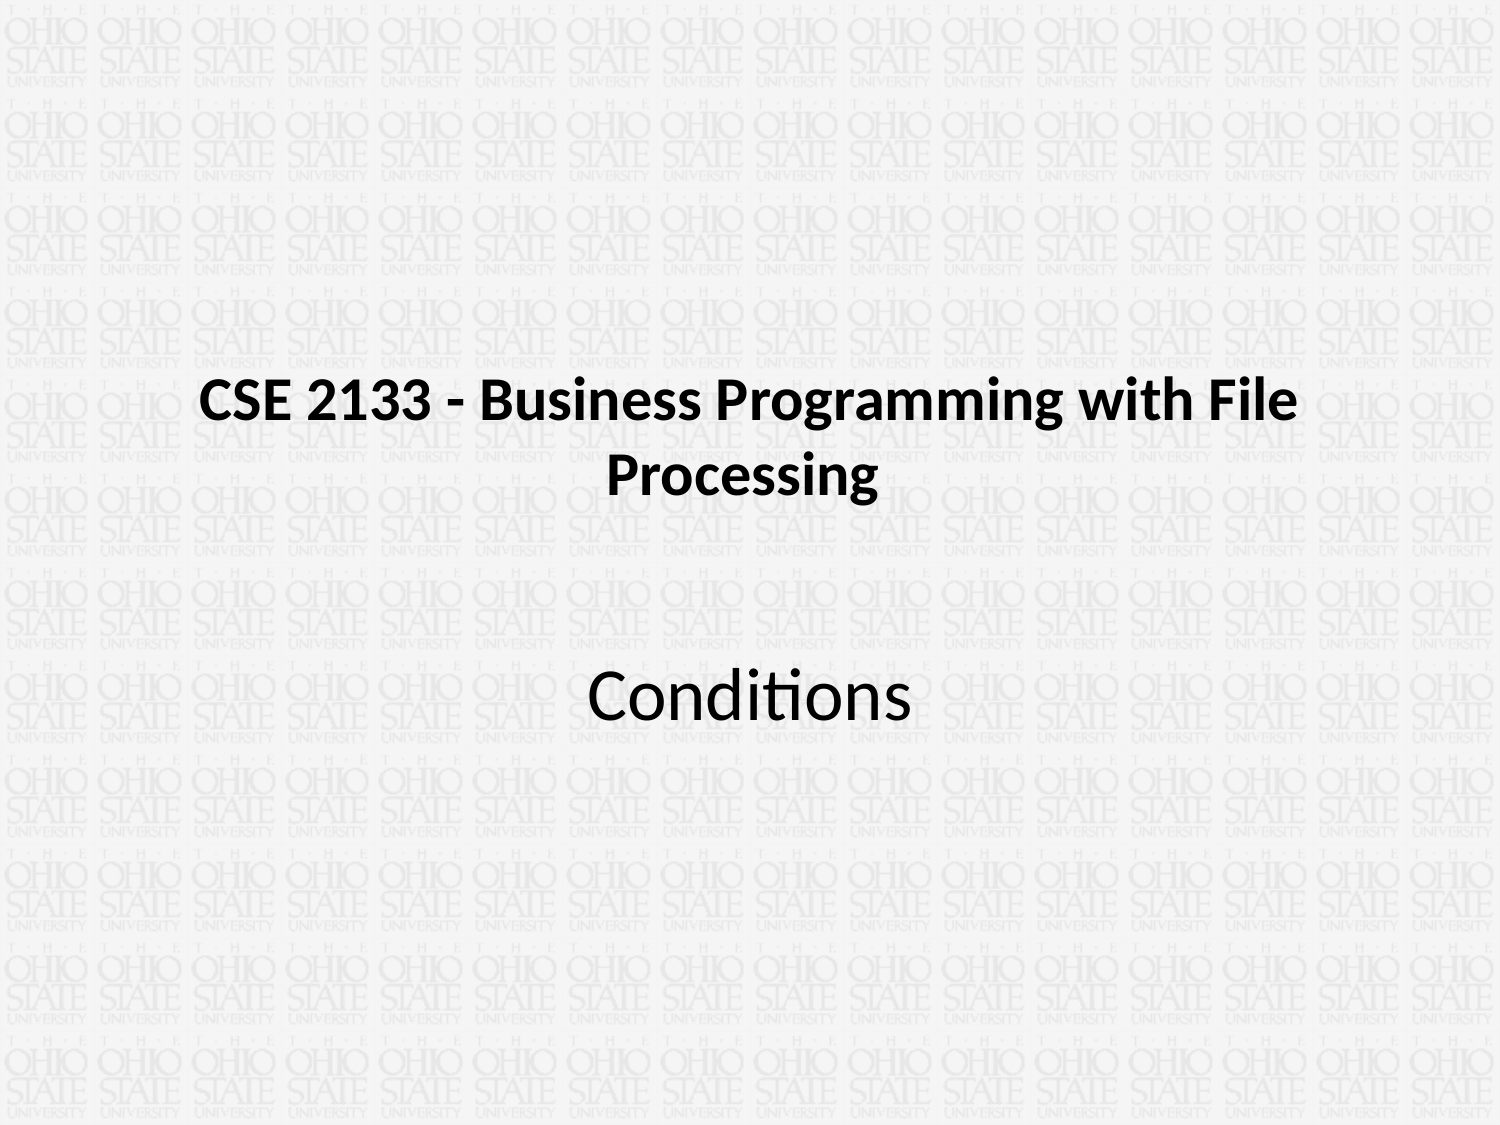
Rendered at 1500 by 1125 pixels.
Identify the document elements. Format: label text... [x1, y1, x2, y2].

title CSE 2133 - Business Programming with File Processing [112, 349, 1388, 591]
subtitle Conditions [225, 637, 1275, 925]
picture [0, 0, 1500, 1125]
